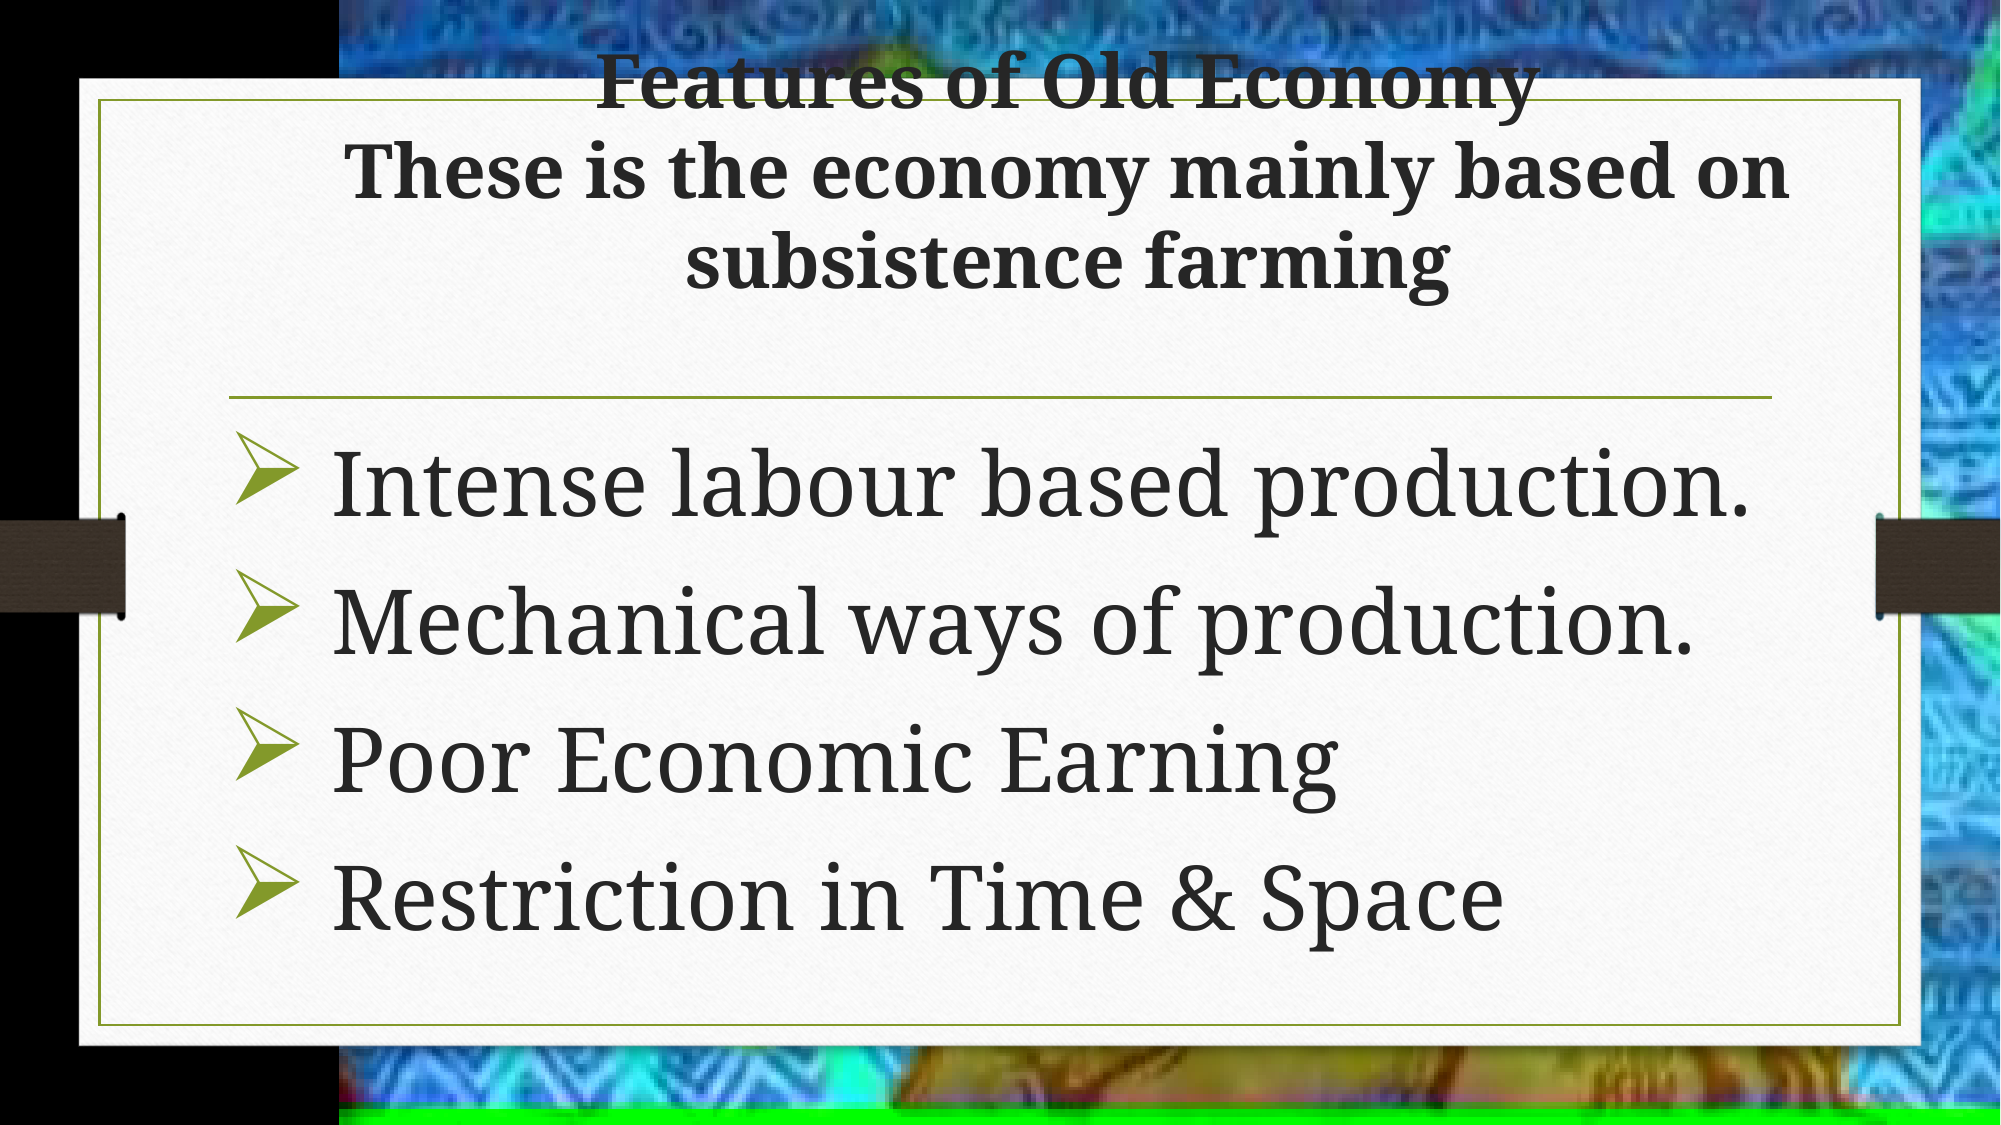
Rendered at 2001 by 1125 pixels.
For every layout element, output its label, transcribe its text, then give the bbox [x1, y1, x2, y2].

picture [0, 0, 2001, 1125]
title Features of Old Economy These is the economy mainly based on subsistence farming [137, 59, 2000, 278]
list Intense labour based production. Mechanical ways of production. Poor Economic Earning Restriction in Time & Space [212, 419, 1788, 964]
